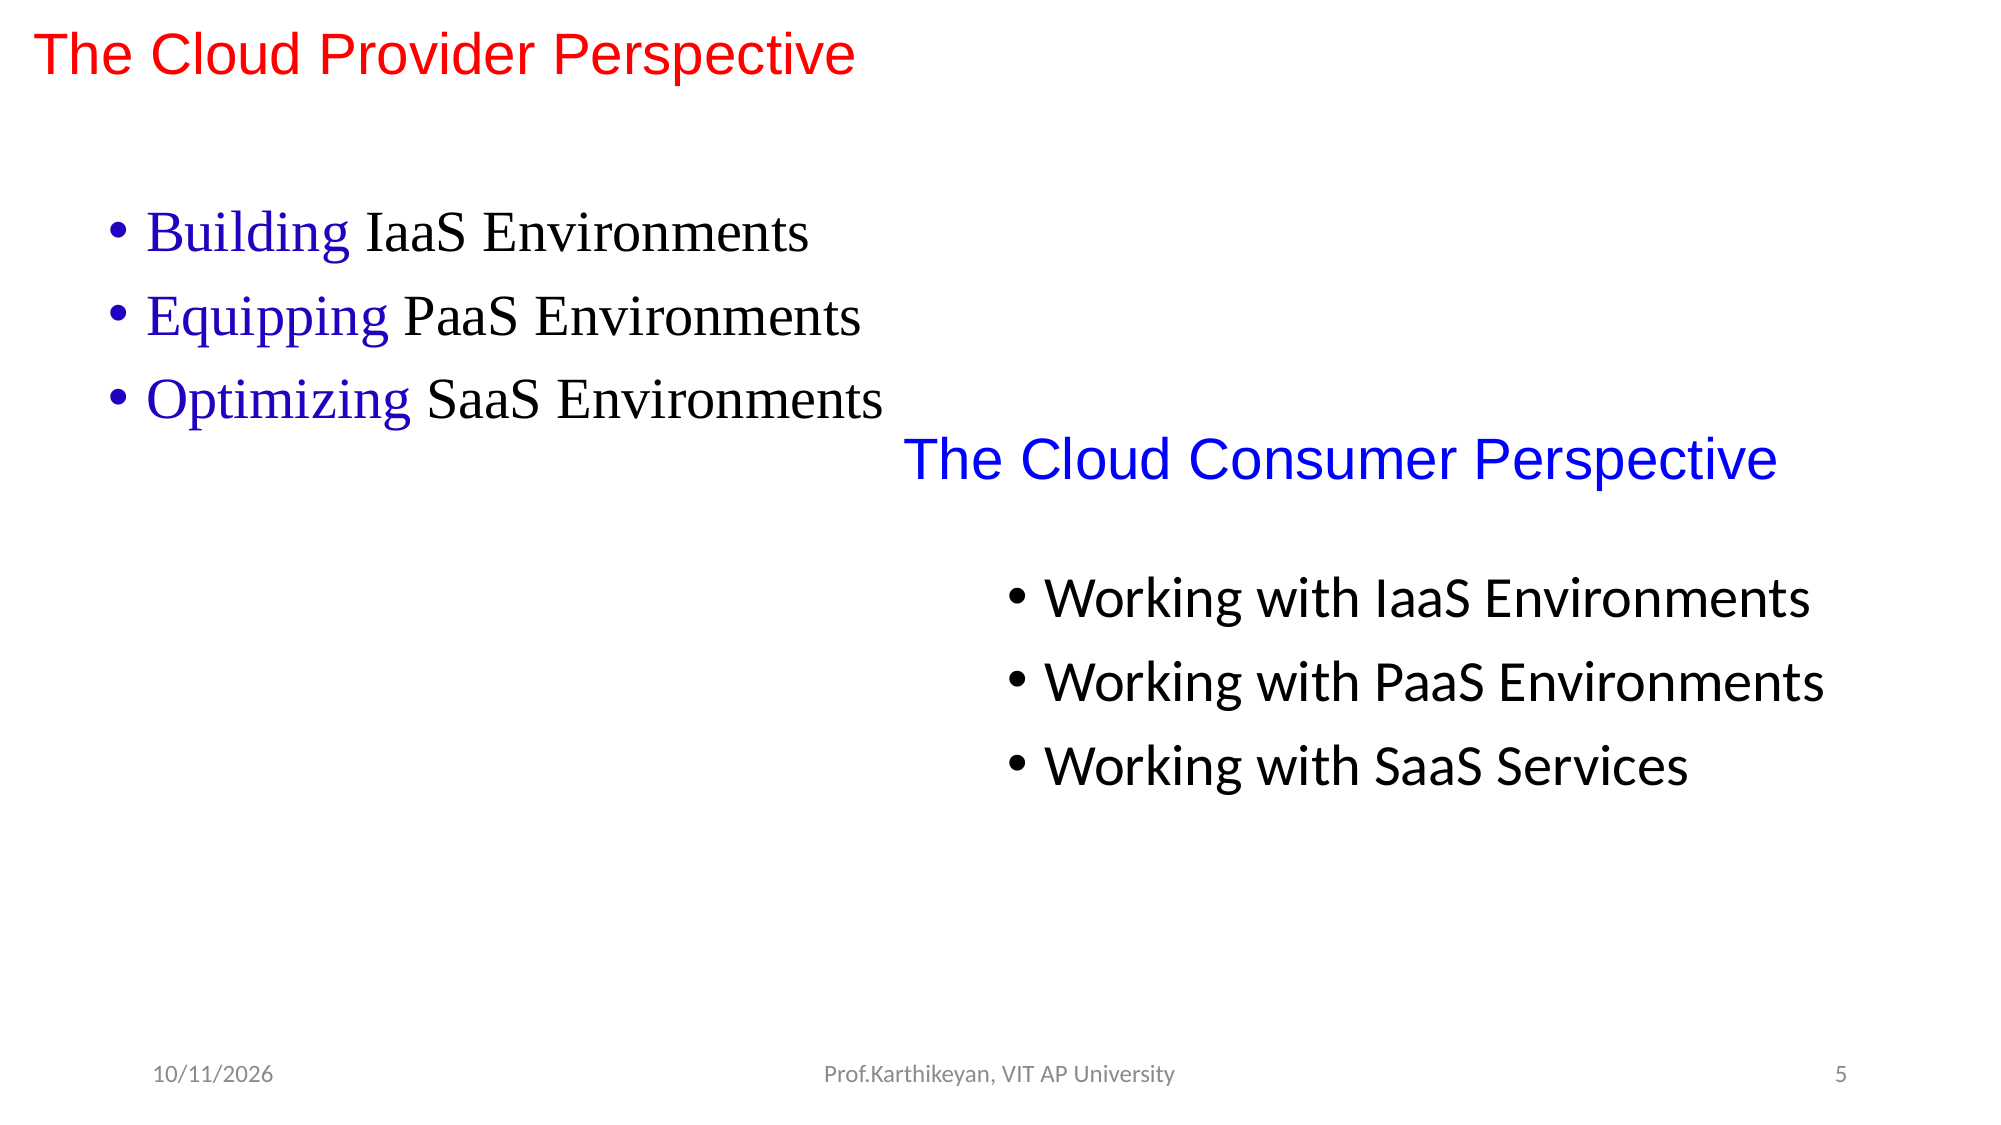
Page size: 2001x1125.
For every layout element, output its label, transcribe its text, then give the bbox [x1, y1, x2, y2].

text_box Working with IaaS Environments Working with PaaS Environments Working with SaaS Services [992, 559, 1863, 867]
list Building IaaS Environments Equipping PaaS Environments Optimizing SaaS Environments [93, 193, 964, 501]
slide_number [137, 1042, 588, 1103]
text_box The Cloud Consumer Perspective [888, 406, 1907, 625]
title The Cloud Provider Perspective [18, 51, 889, 270]
footer Prof.Karthikeyan, VIT AP University [662, 1042, 1338, 1103]
slide_number 5 [1412, 1042, 1863, 1103]
